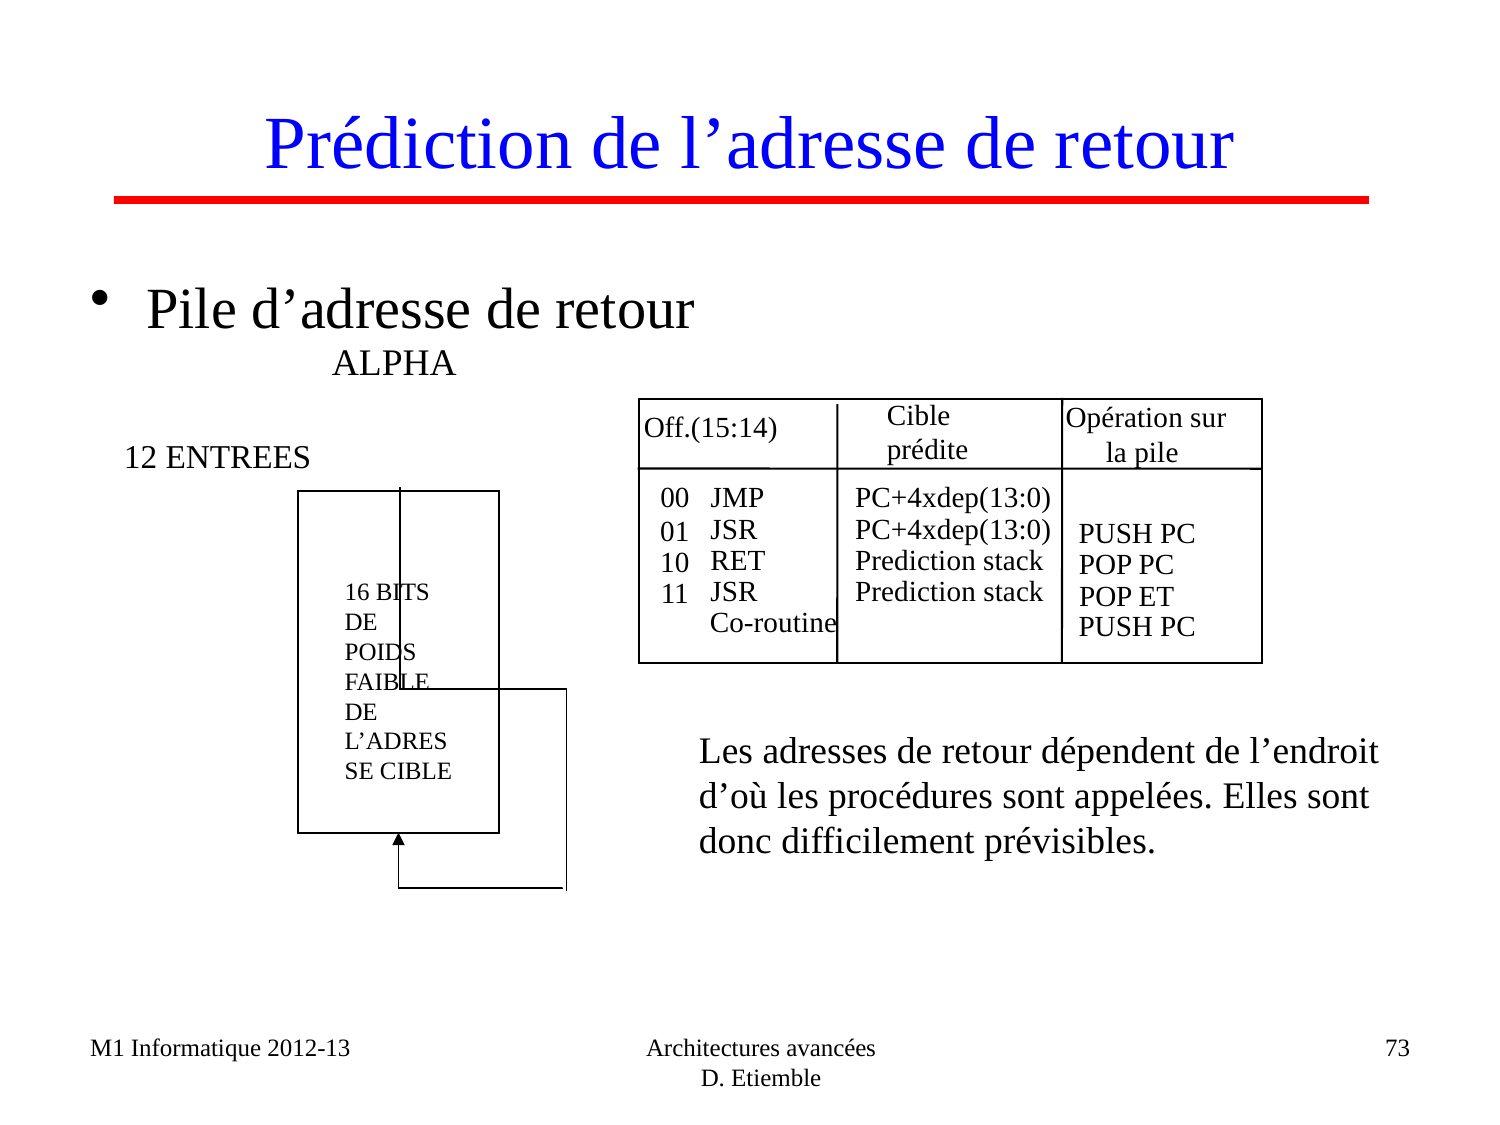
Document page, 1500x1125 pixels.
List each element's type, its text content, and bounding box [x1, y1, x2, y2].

text_box [297, 782, 500, 833]
text_box ALPHA [331, 337, 457, 383]
text_box 16 BITS DE POIDS FAIBLE DE L’ADRESSE CIBLE [401, 575, 455, 604]
text_box [401, 491, 500, 604]
text_box Prediction stack [855, 572, 1044, 608]
text_box 12 ENTREES [123, 434, 316, 475]
text_box RET [710, 541, 773, 577]
text_box Cible prédite [886, 395, 969, 466]
text_box Opération sur la pile [1065, 398, 1227, 468]
text_box Les adresses de retour dépendent de l’endroit d’où les procédures sont appelées. Elles sont donc difficilement prévisibles. [684, 718, 1395, 914]
text_box JSR [710, 510, 765, 541]
text_box 10 [660, 543, 697, 579]
text_box PC+4xdep(13:0) [855, 478, 1059, 510]
text_box JSR [710, 572, 765, 603]
text_box 00 [660, 478, 698, 514]
footer Architectures avancées D. Etiemble [512, 1024, 1011, 1103]
slide_number M1 Informatique 2012-13 [74, 1024, 426, 1103]
title Prédiction de l’adresse de retour [74, 44, 1426, 233]
text_box 11 [660, 574, 689, 610]
text_box Off.(15:14) [643, 408, 778, 443]
text_box Prediction stack [855, 541, 1052, 577]
text_box JMP [710, 478, 771, 514]
text_box 16 BITS DE POIDS FAIBLE DE L’ADRESSE CIBLE [344, 575, 399, 604]
list Pile d’adresse de retour [74, 262, 1426, 375]
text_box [281, 605, 686, 773]
text_box PUSH PC [1078, 514, 1204, 550]
text_box POP ET [1079, 576, 1182, 607]
text_box PUSH PC [1078, 607, 1197, 643]
slide_number 73 [1074, 1024, 1426, 1103]
text_box [638, 398, 1263, 663]
text_box POP PC [1078, 545, 1182, 581]
text_box 01 [660, 511, 697, 543]
text_box Co-routine [709, 603, 837, 639]
text_box PC+4xdep(13:0) [855, 510, 1059, 546]
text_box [398, 832, 563, 888]
text_box [297, 491, 399, 604]
